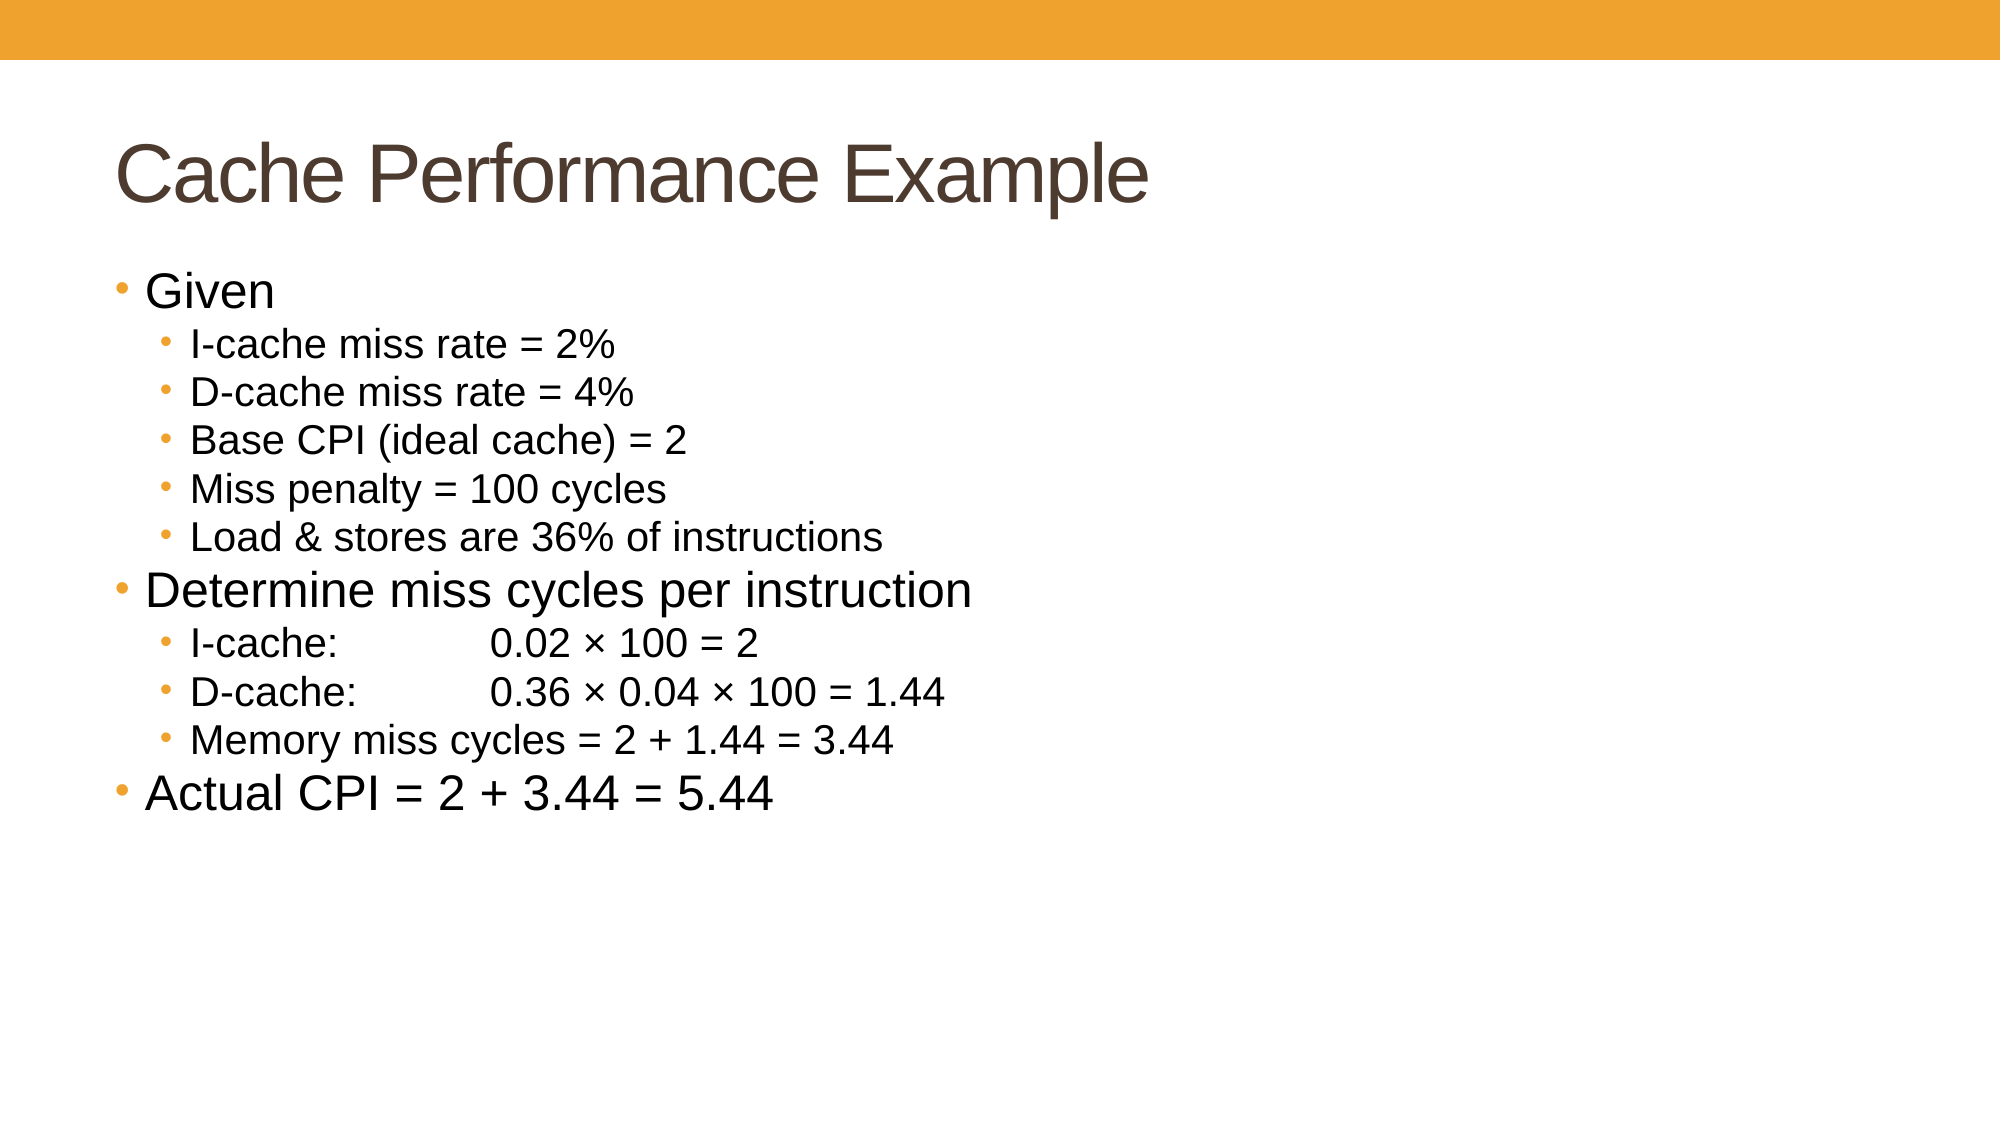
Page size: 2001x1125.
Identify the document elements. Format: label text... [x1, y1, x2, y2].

list Given I-cache miss rate = 2% D-cache miss rate = 4% Base CPI (ideal cache) = 2 Miss penalty = 100 cycles Load & stores are 36% of instructions Determine miss cycles per instruction I-cache: 0.02 × 100 = 2 D-cache: 0.36 × 0.04 × 100 = 1.44 Memory miss cycles = 2 + 1.44 = 3.44 Actual CPI = 2 + 3.44 = 5.44 [99, 262, 1900, 1063]
title Cache Performance Example [99, 87, 1900, 250]
